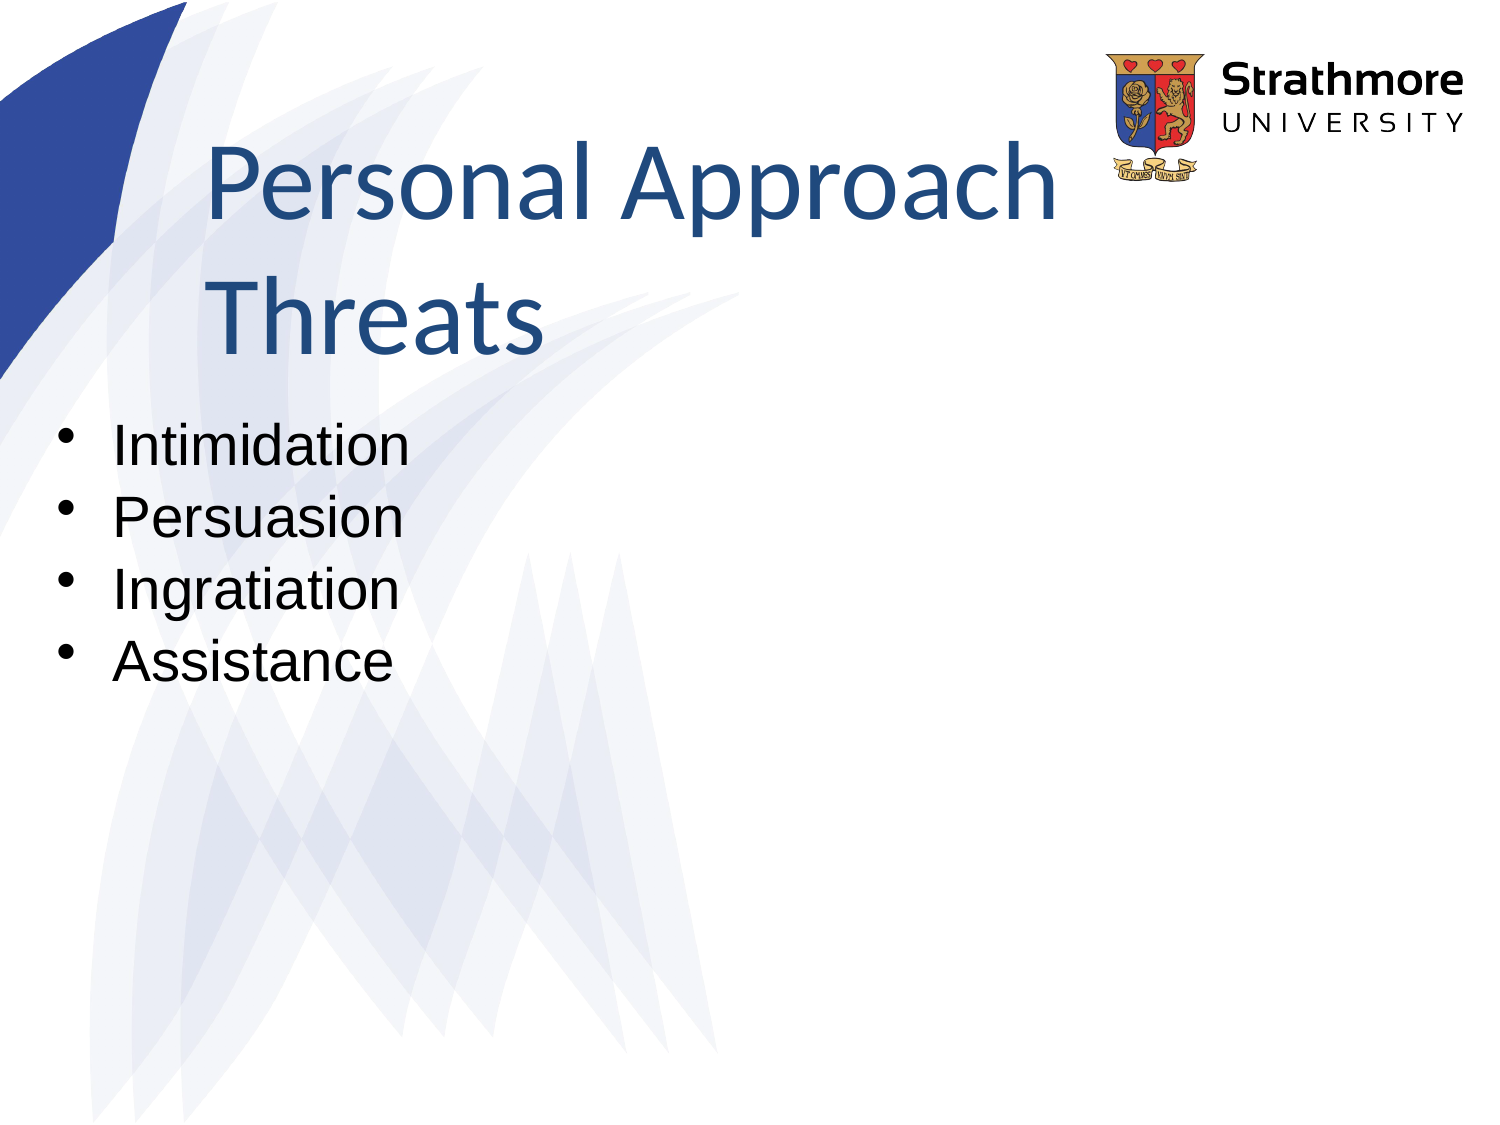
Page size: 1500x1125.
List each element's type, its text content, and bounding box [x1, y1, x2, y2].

text_box Intimidation Persuasion Ingratiation Assistance [39, 399, 443, 701]
text_box Personal Approach Threats [187, 99, 1088, 385]
picture [0, 2, 739, 1123]
picture [1105, 54, 1463, 182]
